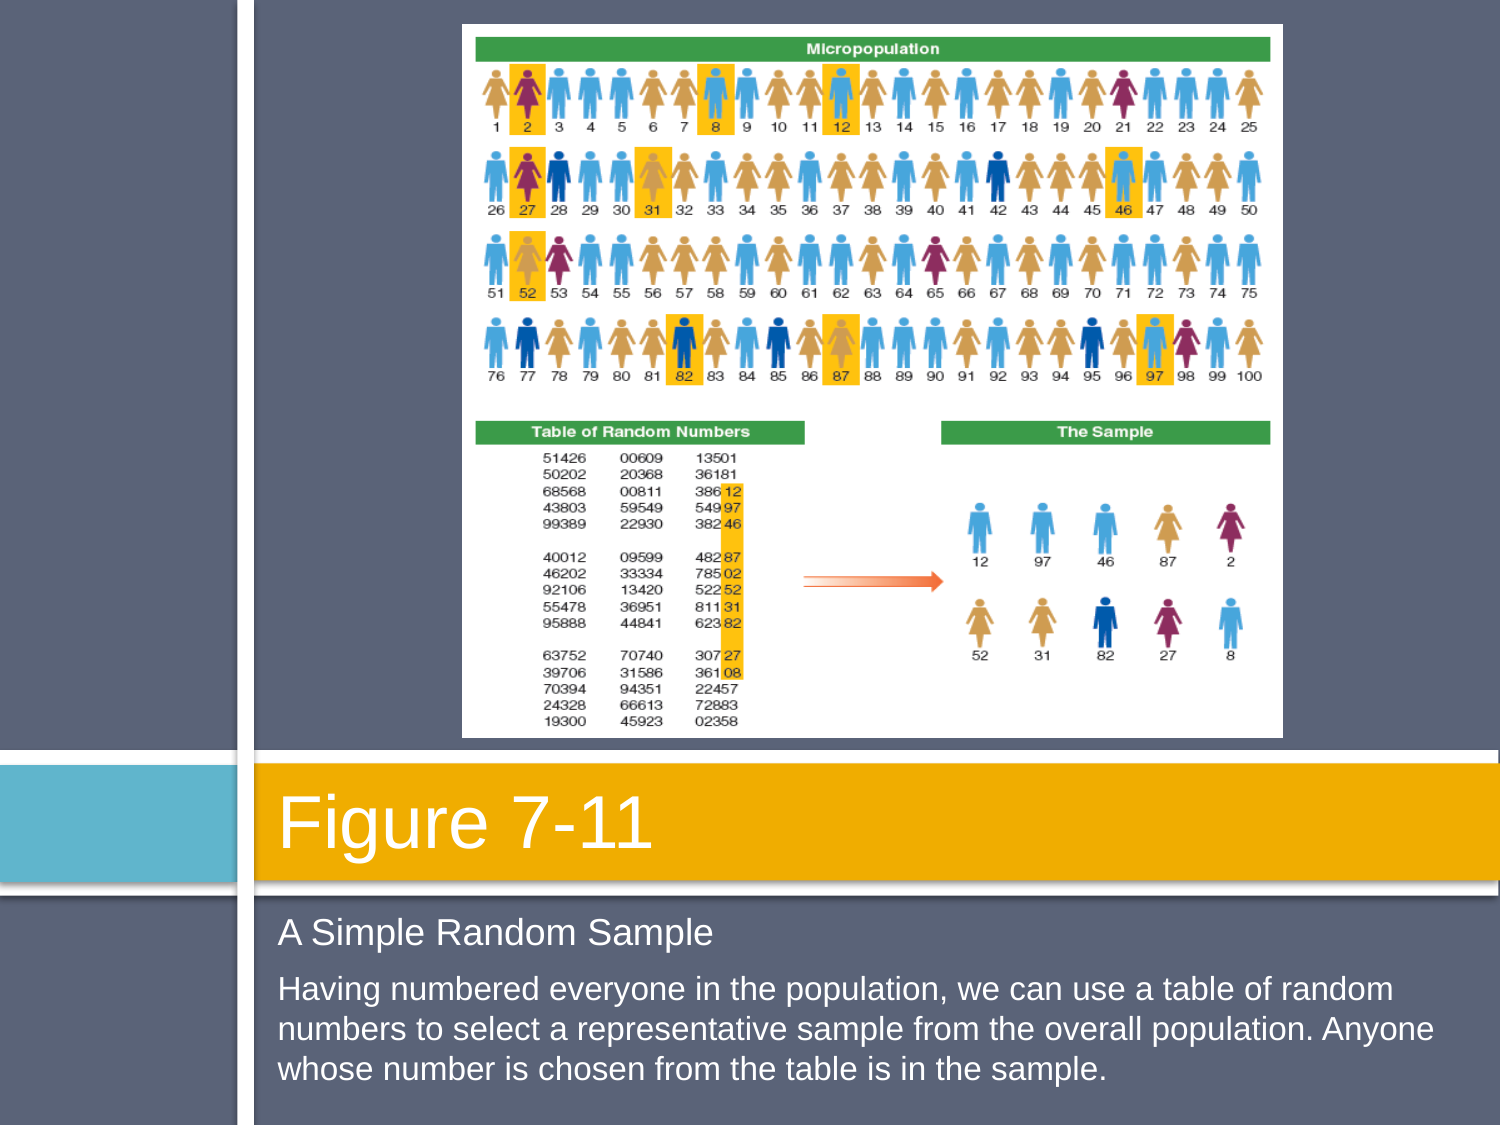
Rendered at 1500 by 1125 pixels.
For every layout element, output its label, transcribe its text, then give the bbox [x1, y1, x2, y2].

list A Simple Random Sample Having numbered everyone in the population, we can use a table of random numbers to select a representative sample from the overall population. Anyone whose number is chosen from the table is in the sample. [262, 899, 1463, 1076]
title Figure 7-11 [262, 762, 1463, 876]
picture [255, 24, 1500, 738]
